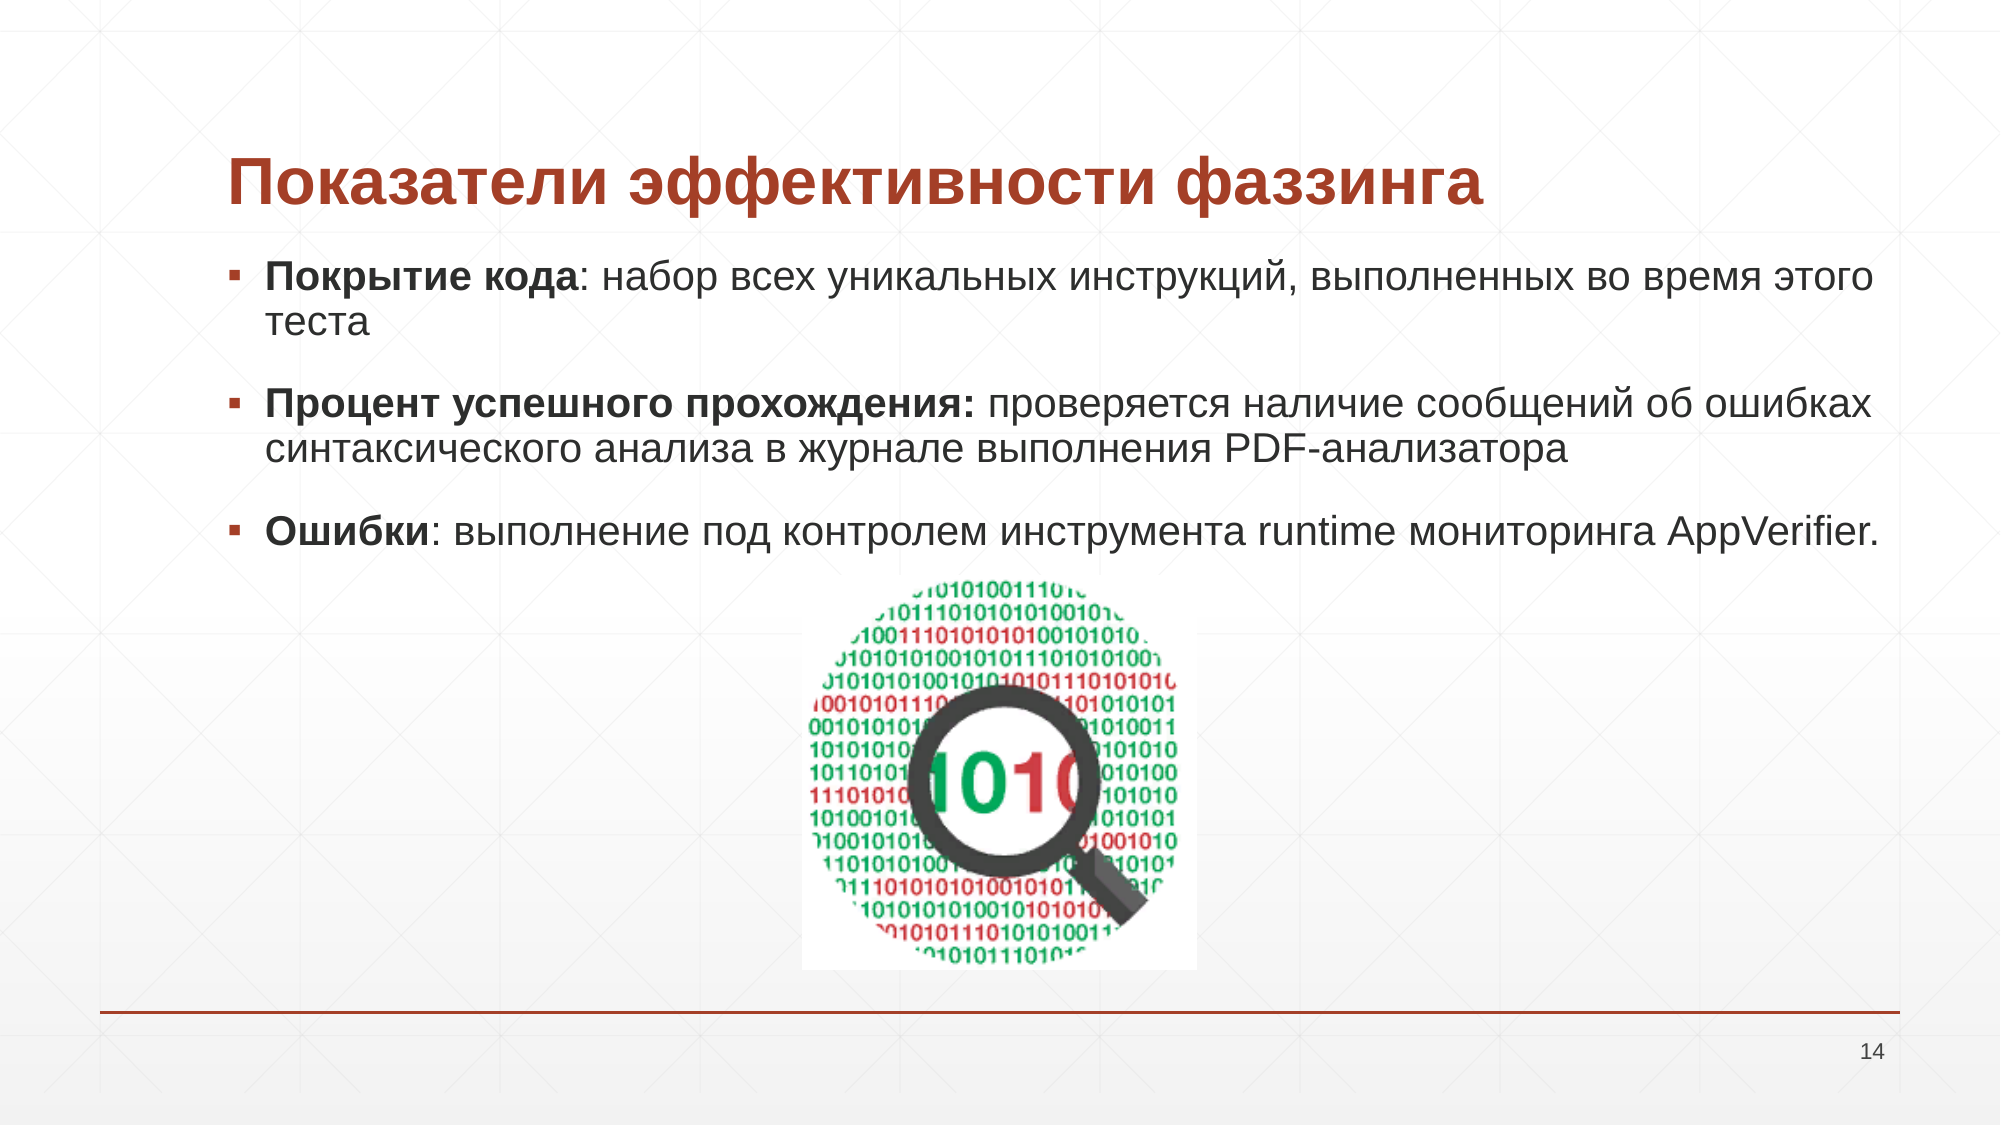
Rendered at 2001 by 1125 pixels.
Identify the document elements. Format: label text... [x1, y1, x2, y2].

picture [802, 575, 1197, 970]
title Показатели эффективности фаззинга [212, 82, 1788, 227]
slide_number 14 [1749, 1031, 1901, 1069]
list Покрытие кода: набор всех уникальных инструкций, выполненных во время этого теста Процент успешного прохождения: проверяется наличие сообщений об ошибках синтаксического анализа в журнале выполнения PDF-анализатора Ошибки: выполнение под контролем инструмента runtime мониторинга AppVerifier. [212, 246, 1901, 950]
